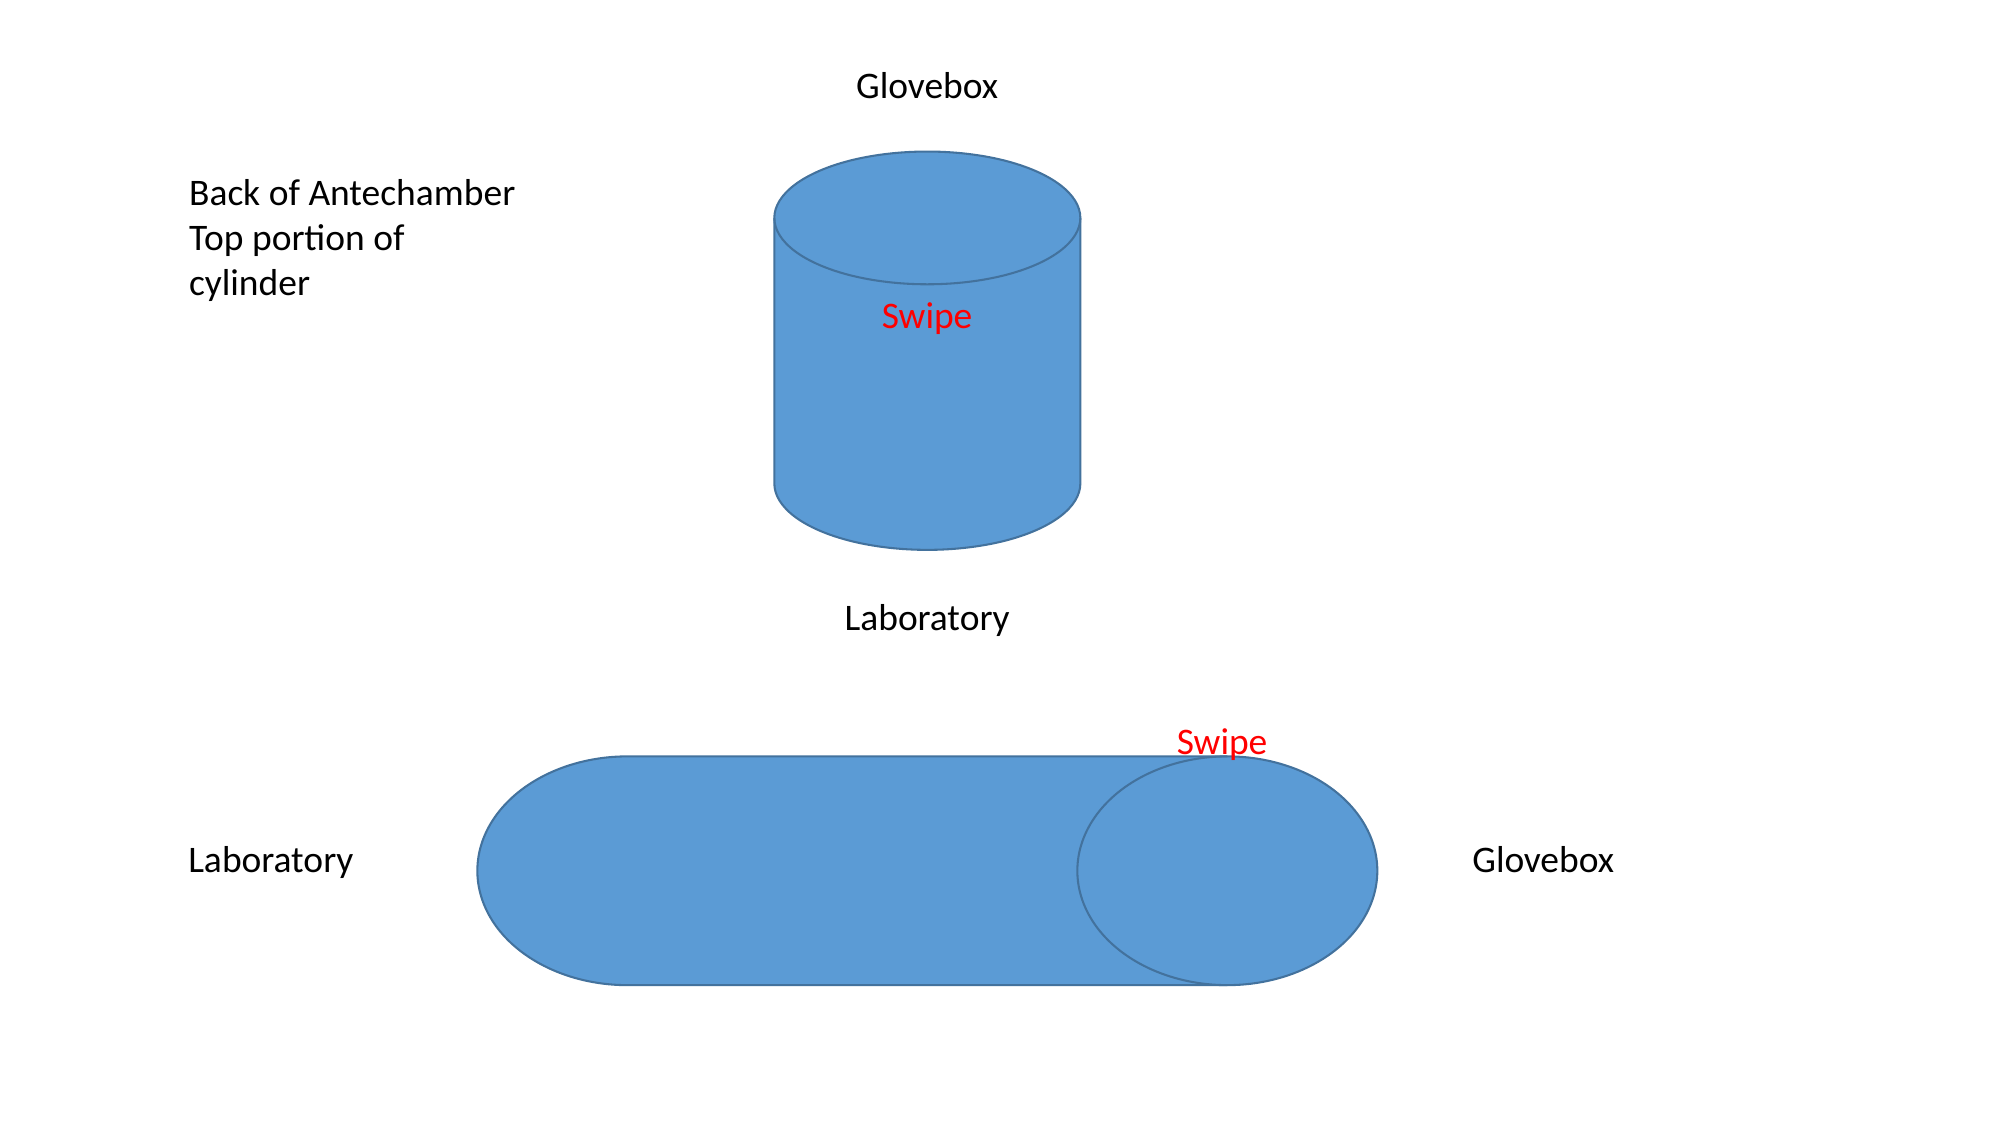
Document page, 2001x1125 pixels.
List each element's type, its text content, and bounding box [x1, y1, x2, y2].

text_box [476, 755, 1379, 987]
text_box Laboratory [173, 827, 369, 888]
text_box Back of Antechamber Top portion of cylinder [174, 160, 531, 311]
text_box Glovebox [841, 53, 1014, 114]
text_box Laboratory [829, 585, 1025, 646]
text_box Swipe [1162, 709, 1283, 770]
text_box Glovebox [1457, 827, 1630, 888]
text_box [773, 150, 1082, 551]
text_box Swipe [867, 283, 988, 344]
